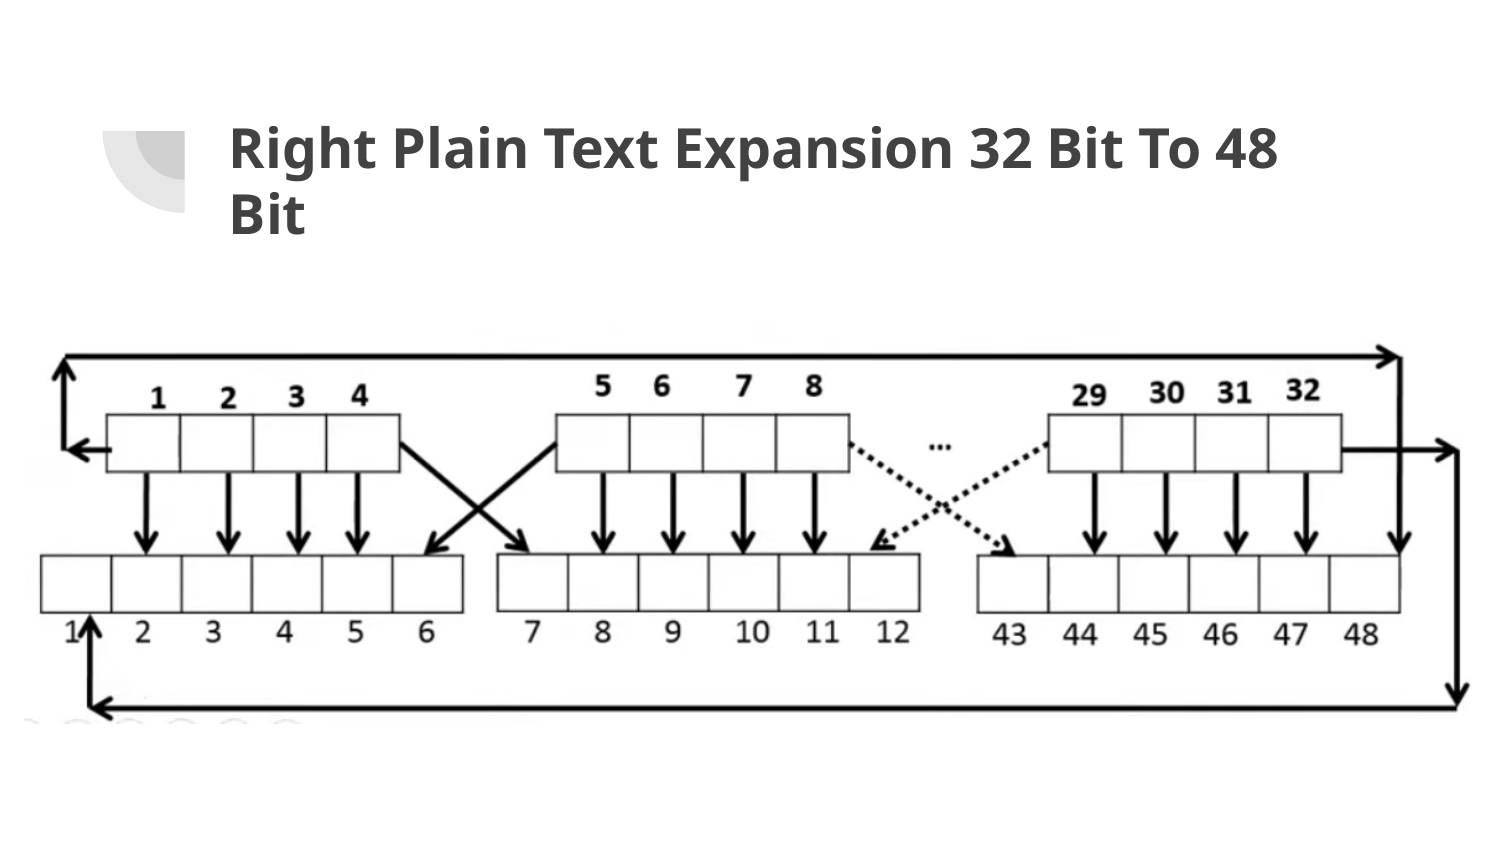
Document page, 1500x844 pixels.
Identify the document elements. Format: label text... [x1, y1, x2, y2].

picture [24, 325, 1476, 724]
title Right Plain Text Expansion 32 Bit To 48 Bit [213, 98, 1368, 263]
